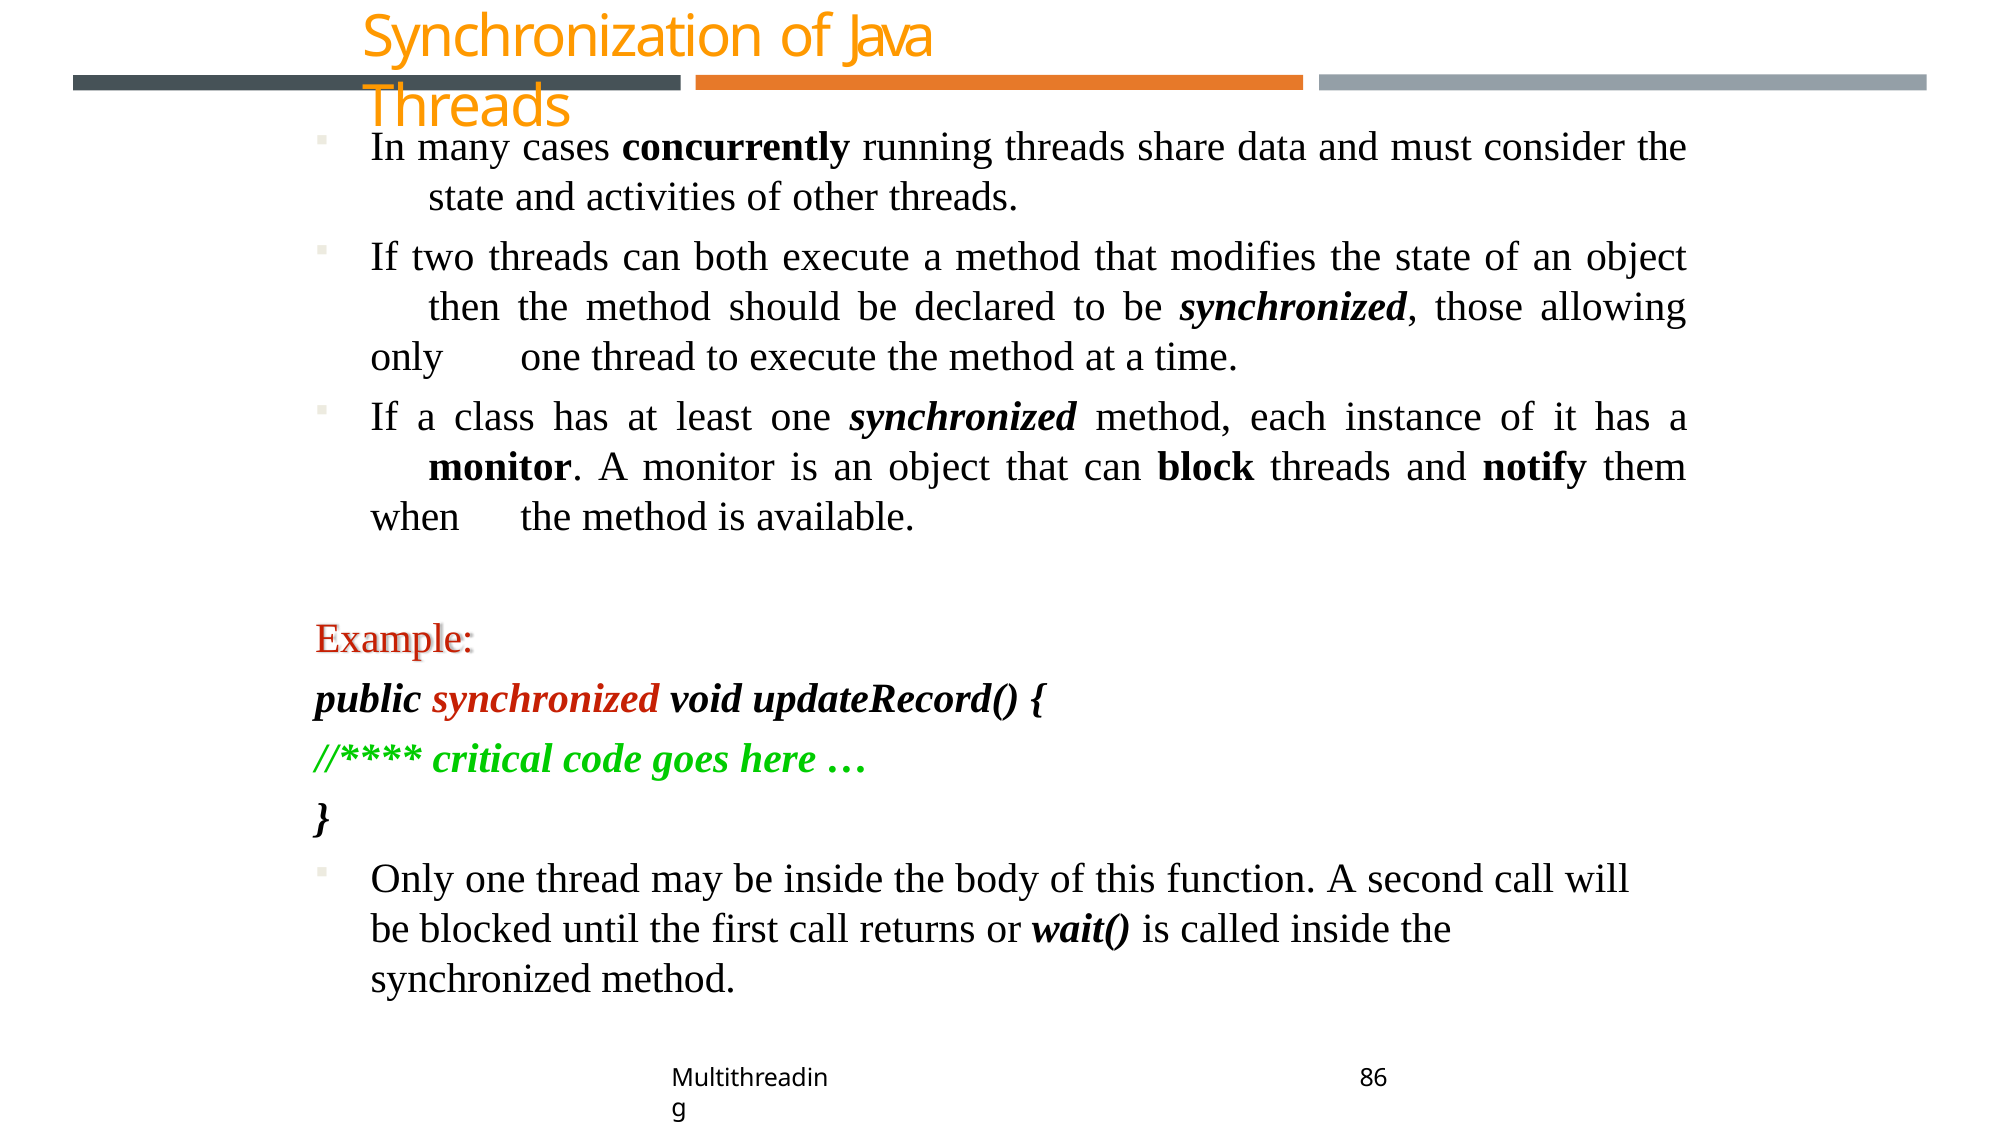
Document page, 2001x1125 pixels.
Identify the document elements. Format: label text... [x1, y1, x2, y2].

picture [315, 621, 475, 663]
slide_number 109 [1357, 1056, 1419, 1125]
text_box In many cases concurrently running threads share data and must consider the state and activities of other threads. If two threads can both execute a method that modifies the state of an object then the method should be declared to be synchronized, those allowing only one thread to execute the method at a time. If a class has at least one synchronized method, each instance of it has a monitor. A monitor is an object that can block threads and notify them when the method is available. Example: public synchronized void updateRecord() { //**** critical code goes here … } Only one thread may be inside the body of this function. A second call will be blocked until the first call returns or wait() is called inside the synchronized method. [312, 116, 1688, 1001]
title Synchronization of Java Threads [360, 0, 1119, 116]
text_box Multithreading [669, 1062, 831, 1122]
